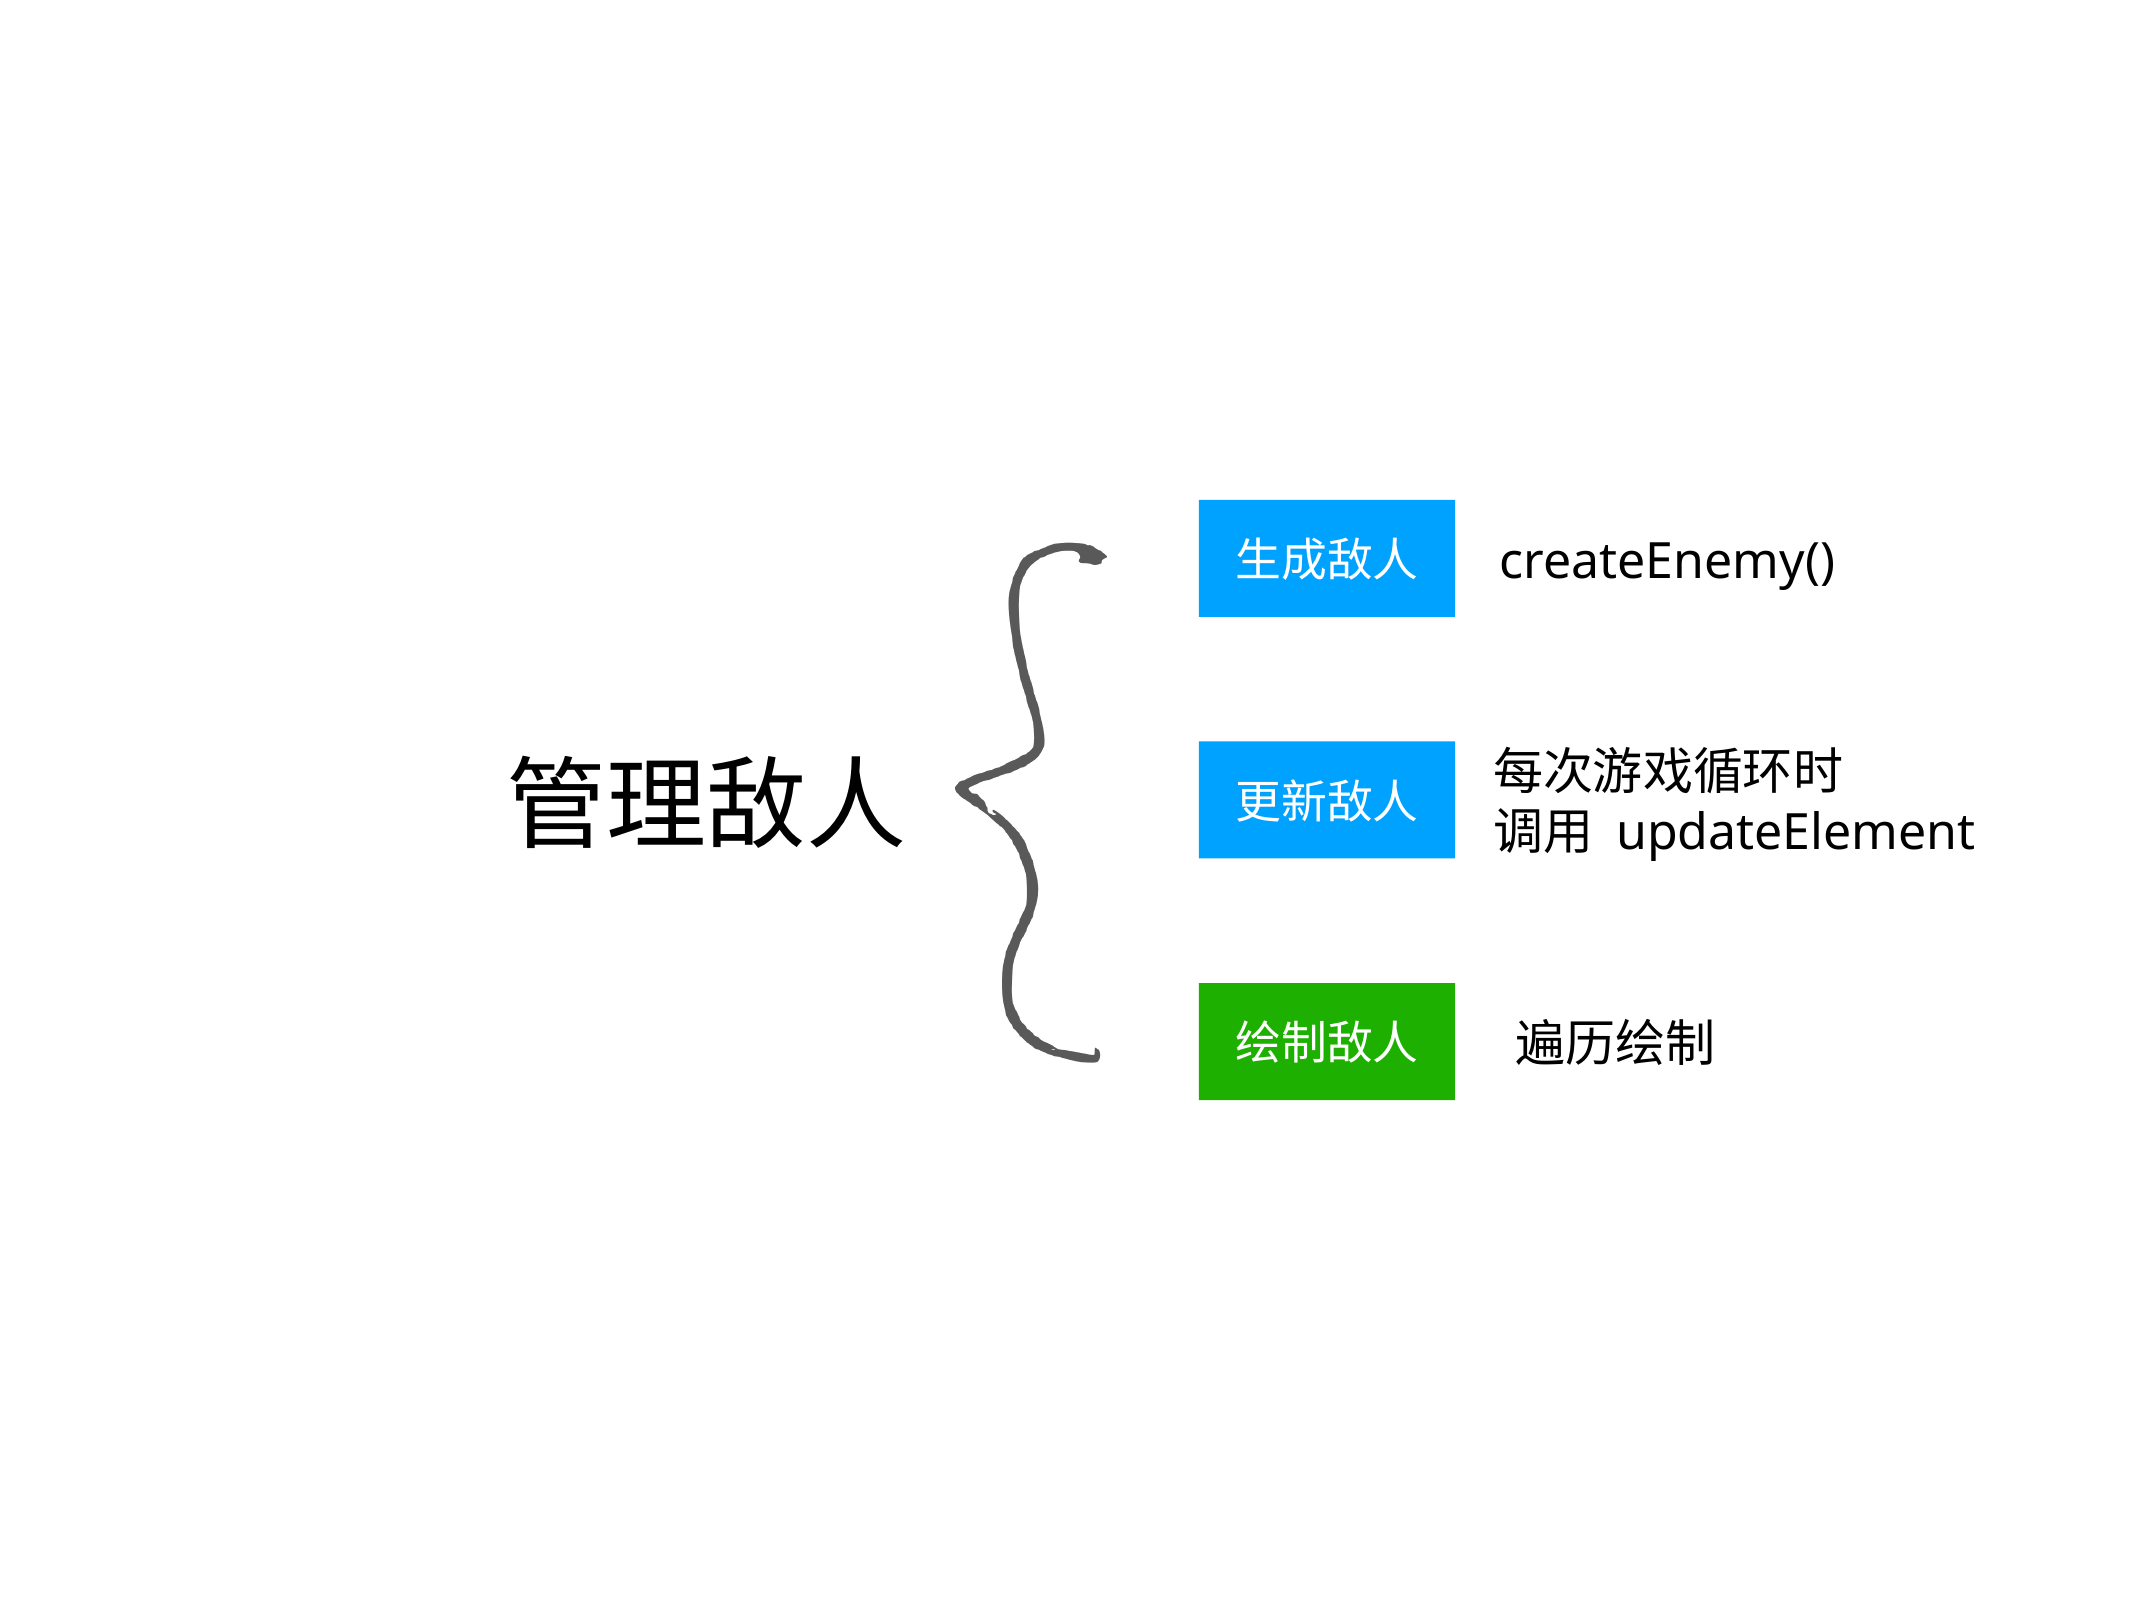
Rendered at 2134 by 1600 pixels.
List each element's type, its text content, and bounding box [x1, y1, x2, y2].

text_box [1198, 982, 1456, 1101]
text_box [1198, 499, 1456, 618]
text_box 管理敌人 [451, 731, 915, 869]
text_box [1198, 741, 1456, 859]
picture [931, 497, 1149, 1103]
text_box 遍历绘制 [1506, 1003, 1724, 1080]
text_box 每次游戏循环时 调用 updateElement [1484, 731, 1985, 869]
text_box createEnemy() [1491, 520, 1844, 597]
